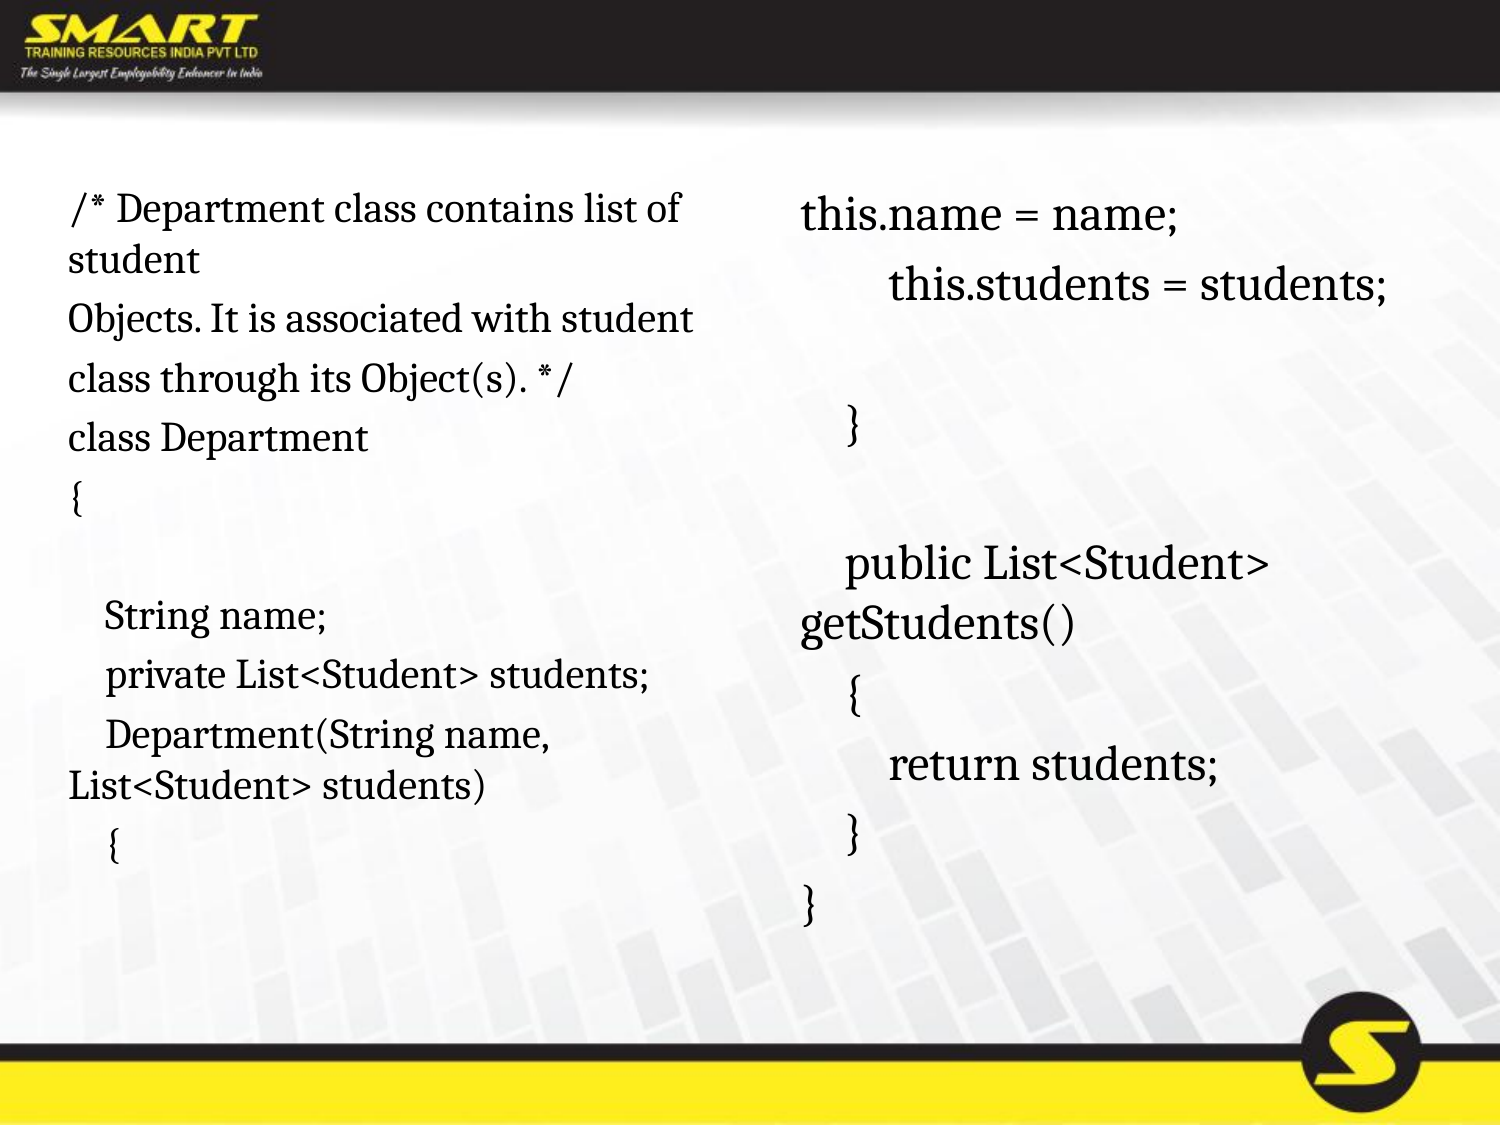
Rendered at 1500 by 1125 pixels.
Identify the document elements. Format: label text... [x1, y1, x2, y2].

list /* Department class contains list of student Objects. It is associated with student class through its Object(s). */ class Department { String name; private List<Student> students; Department(String name, List<Student> students) { [53, 172, 716, 1039]
list this.name = name; this.students = students; } public List<Student> getStudents() { return students; } } [785, 172, 1448, 1039]
picture [0, 0, 1500, 1125]
